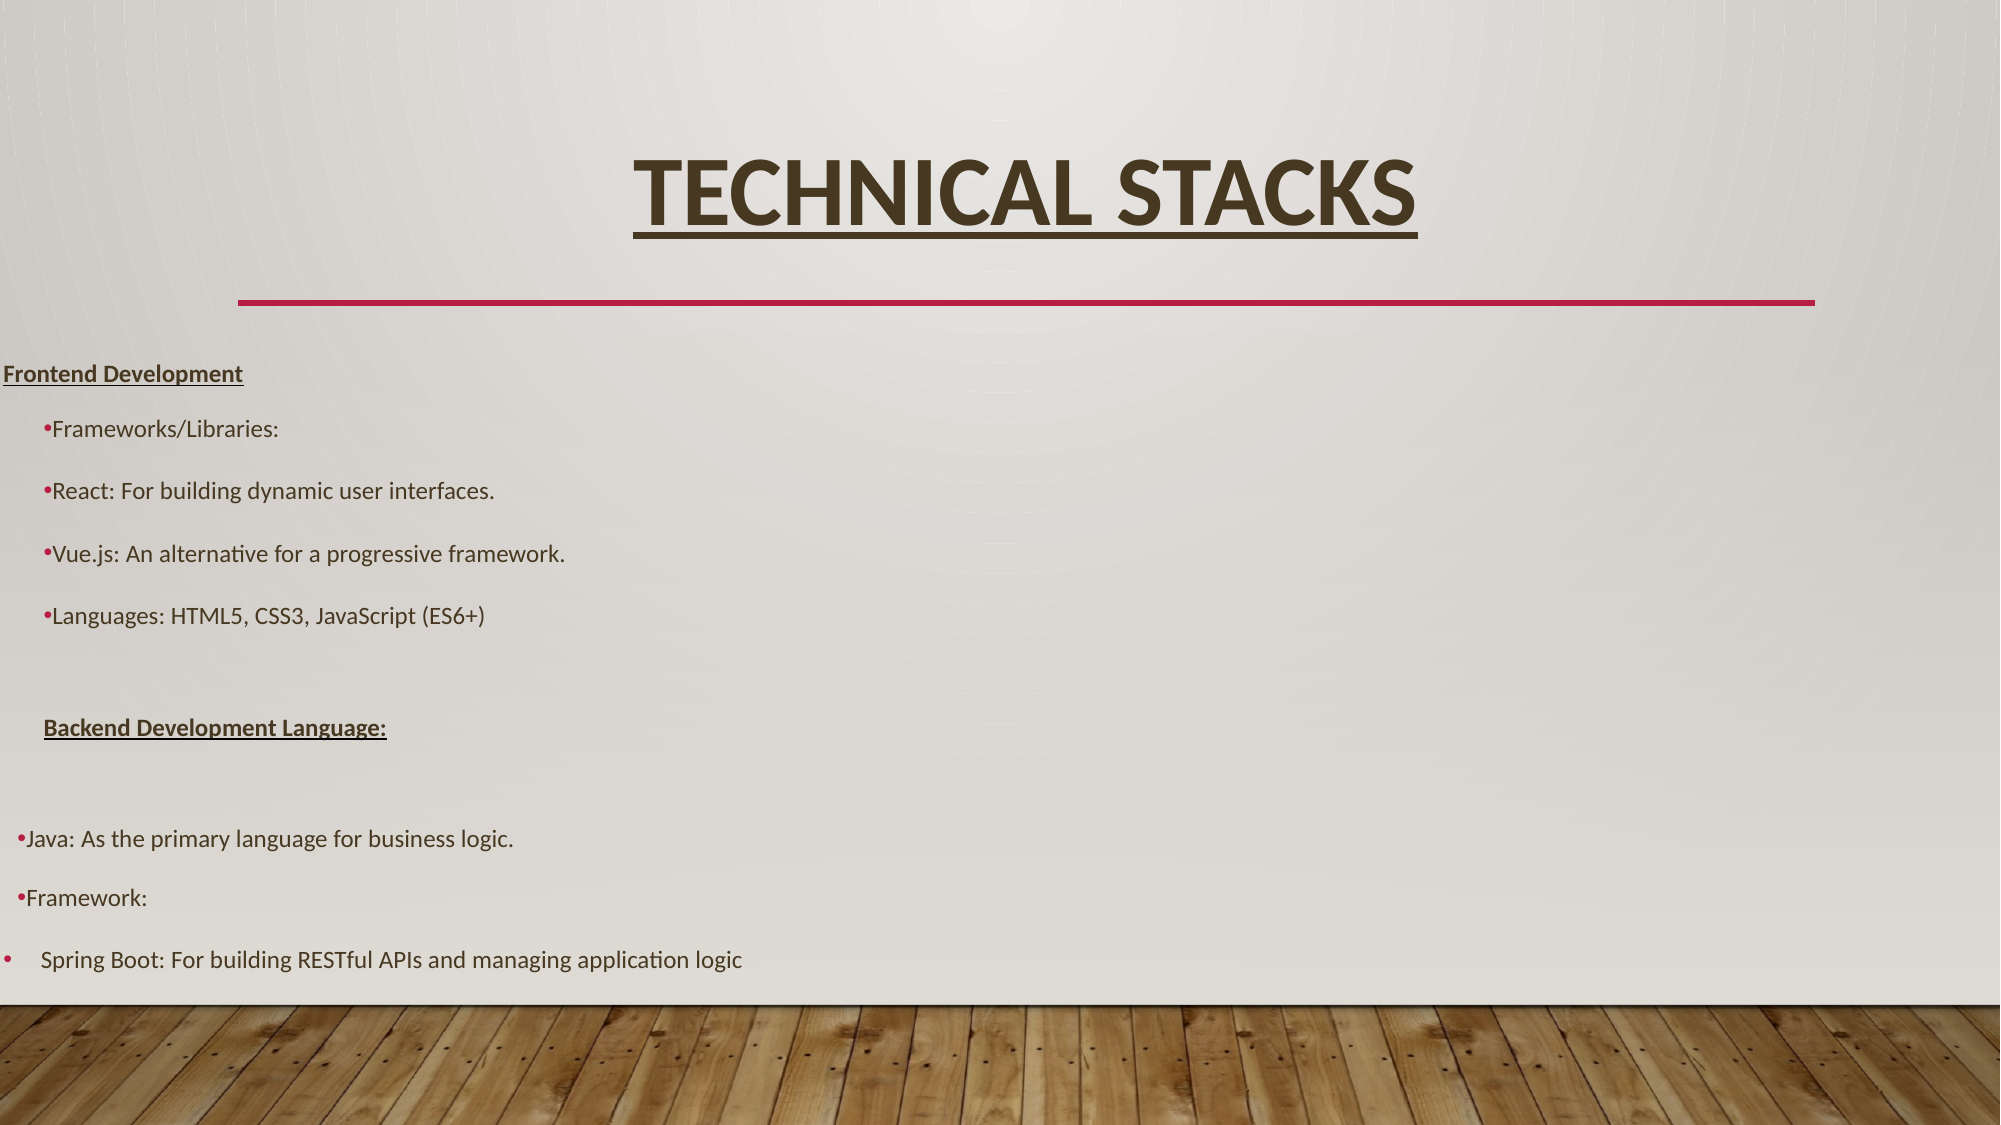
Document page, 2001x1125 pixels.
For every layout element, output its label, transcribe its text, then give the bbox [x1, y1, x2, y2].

title Technical Stacks [238, 131, 1814, 186]
list Frontend Development Frameworks/Libraries: React: For building dynamic user interfaces. Vue.js: An alternative for a progressive framework. Languages: HTML5, CSS3, JavaScript (ES6+) Backend Development Language: Java: As the primary language for business logic. Framework: Spring Boot: For building RESTful APIs and managing application logic [0, 186, 2000, 1125]
